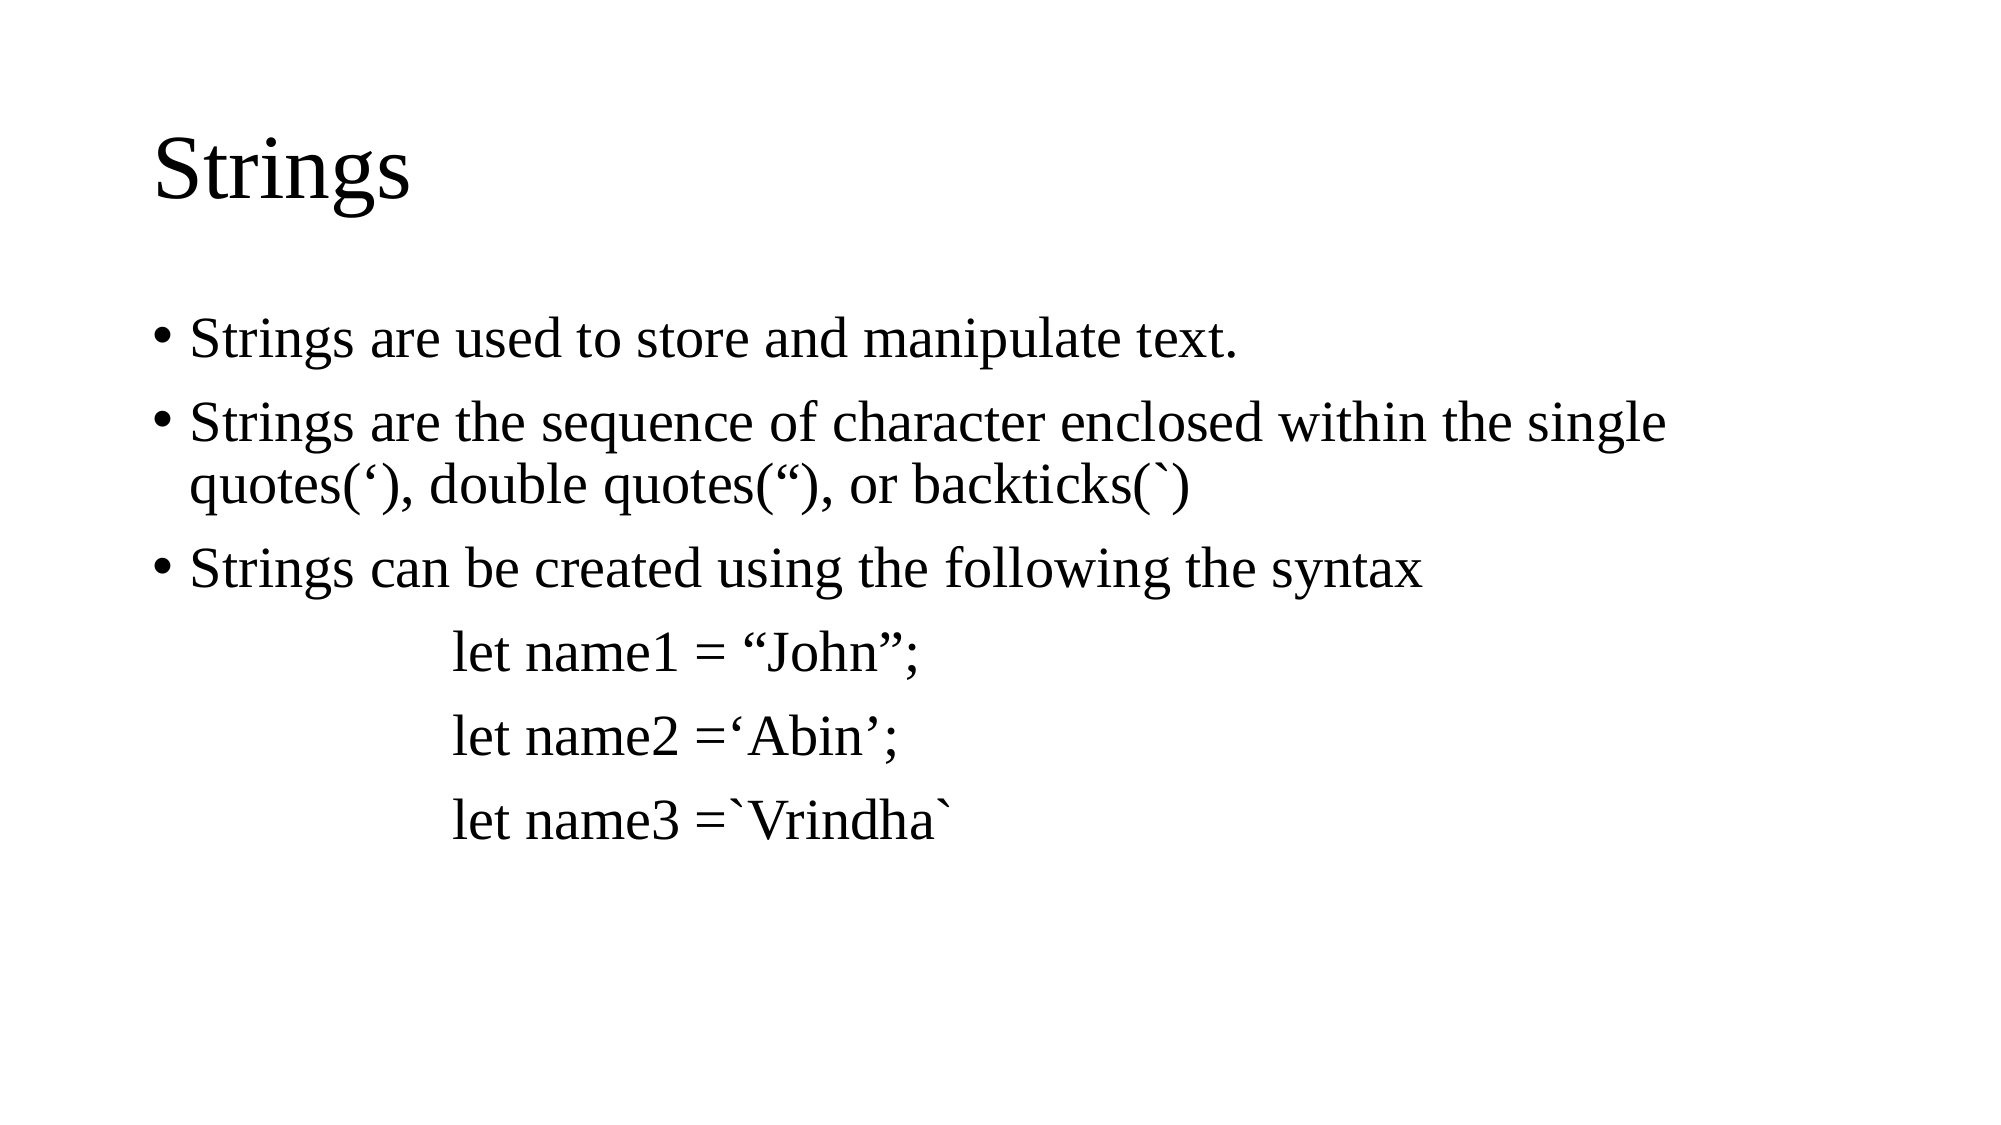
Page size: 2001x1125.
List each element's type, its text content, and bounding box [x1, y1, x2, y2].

title Strings [137, 59, 1863, 278]
list Strings are used to store and manipulate text. Strings are the sequence of character enclosed within the single quotes(‘), double quotes(“), or backticks(`) Strings can be created using the following the syntax let name1 = “John”; let name2 =‘Abin’; let name3 =`Vrindha` [137, 299, 1863, 1014]
